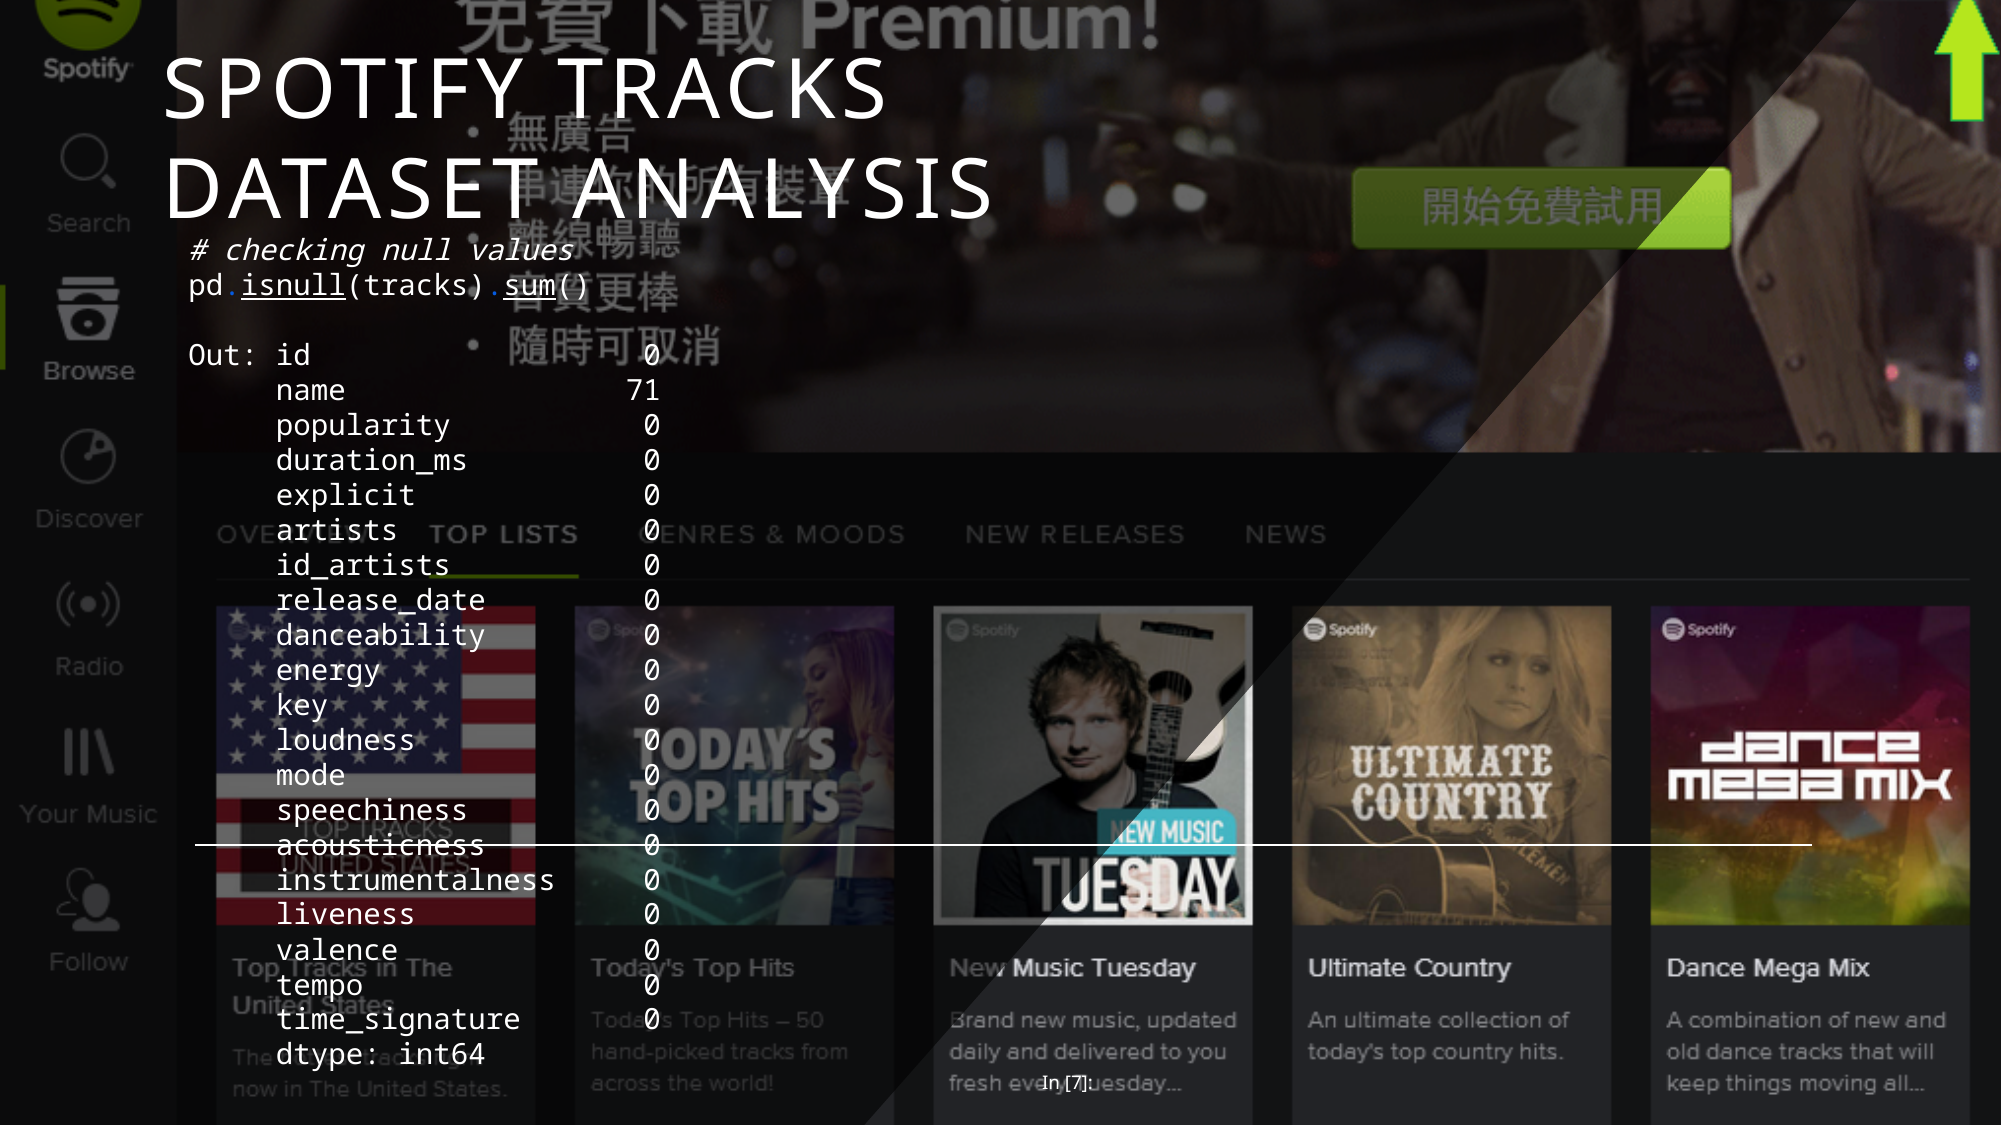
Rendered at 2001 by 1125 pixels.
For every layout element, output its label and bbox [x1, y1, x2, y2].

list [0, 0, 2000, 1125]
